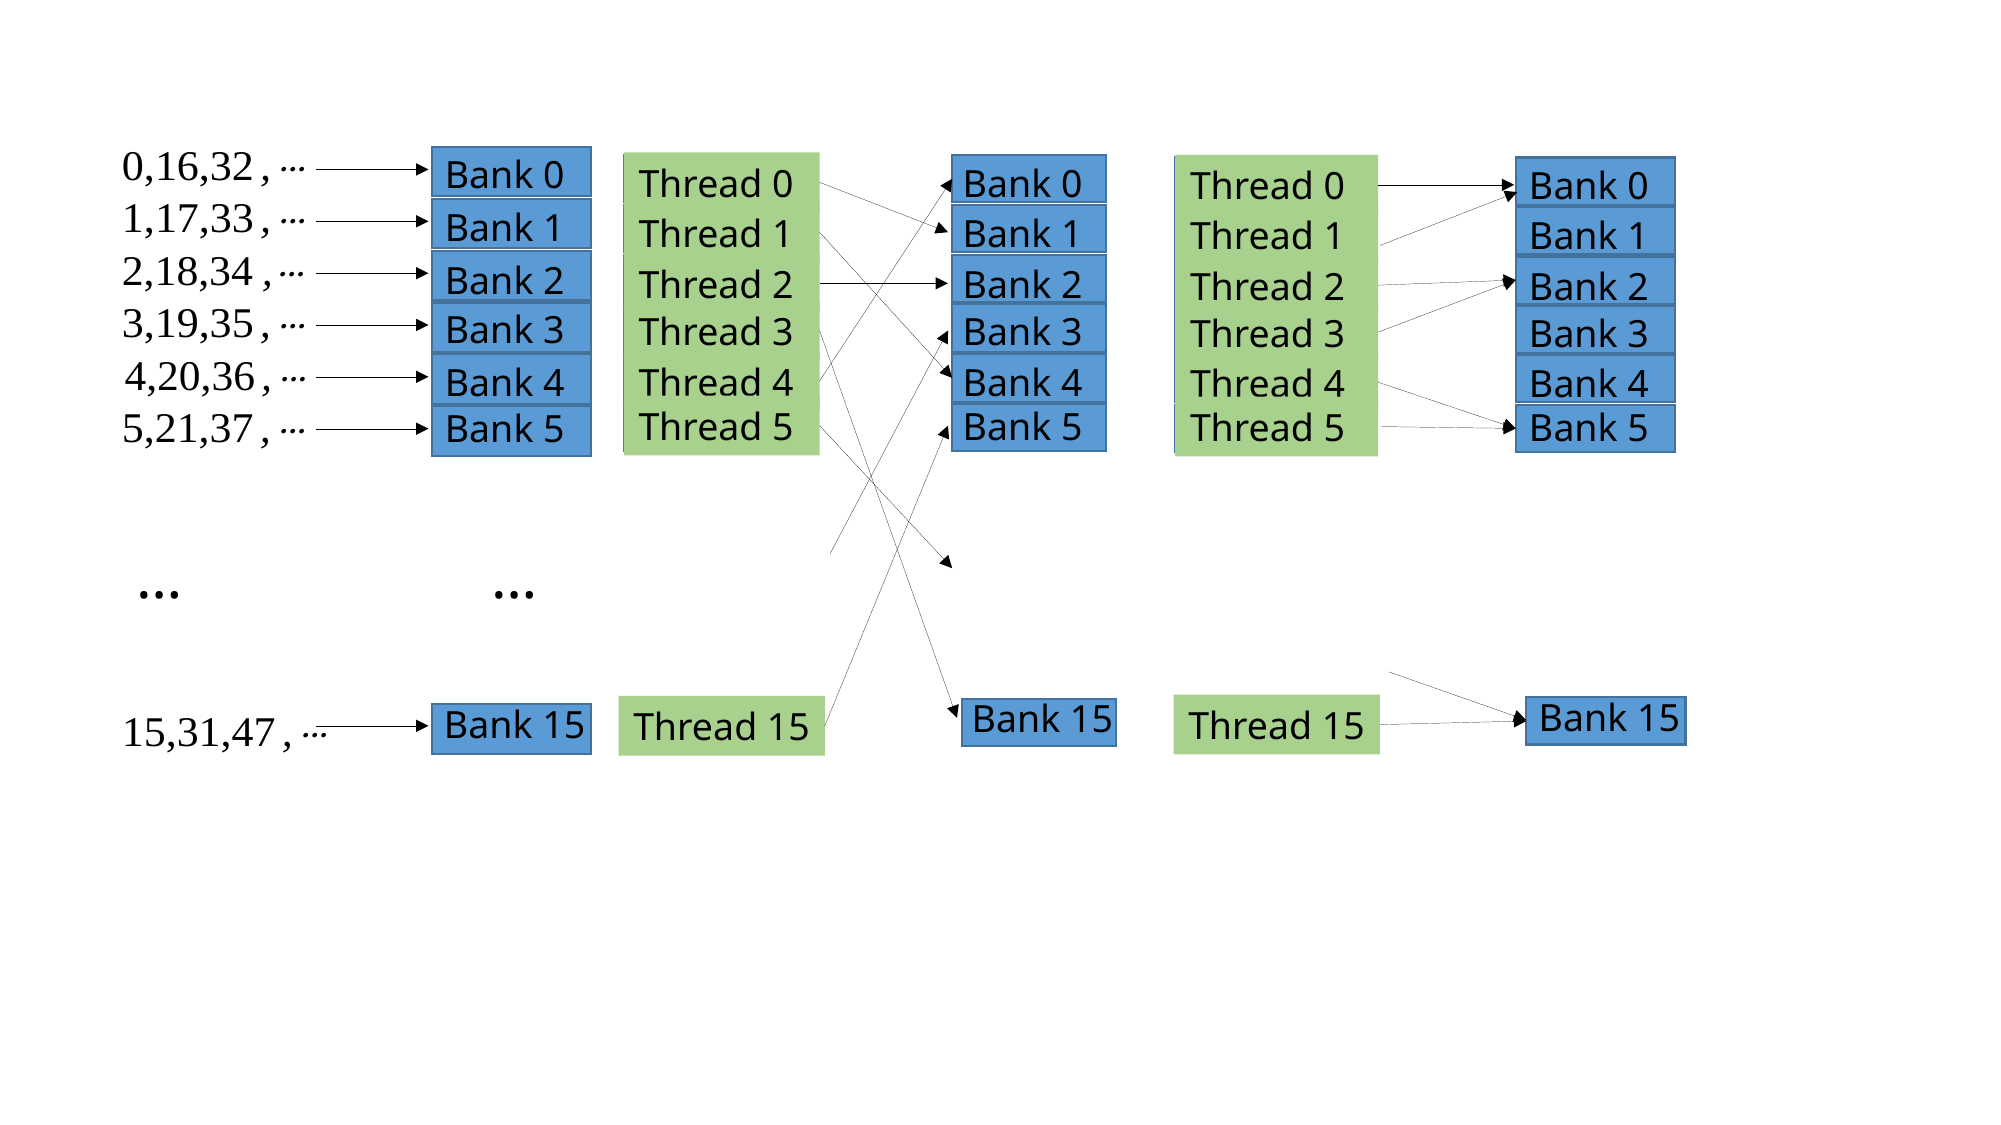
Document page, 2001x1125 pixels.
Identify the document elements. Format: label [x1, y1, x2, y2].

text_box [1175, 154, 1693, 755]
text_box [121, 143, 598, 757]
text_box [623, 152, 1123, 757]
